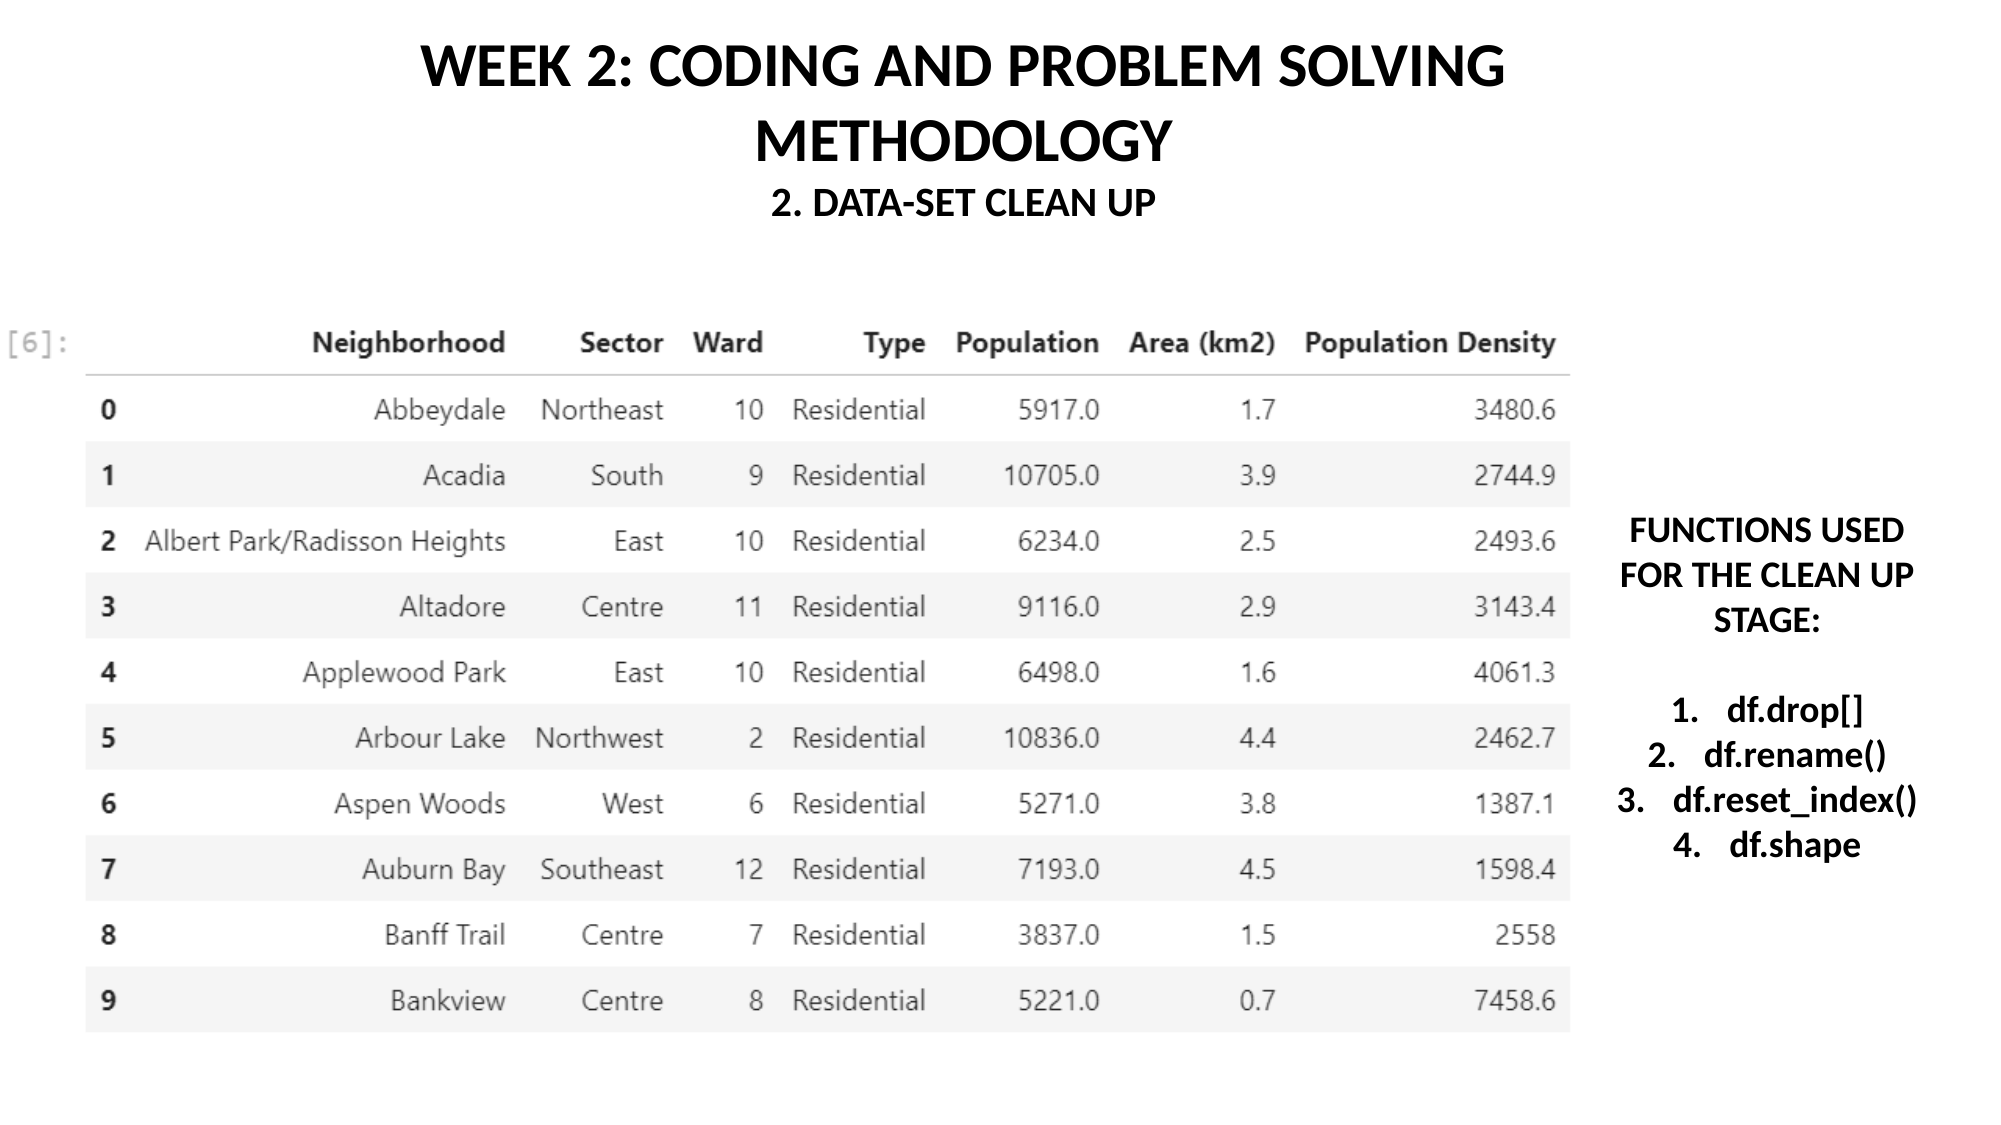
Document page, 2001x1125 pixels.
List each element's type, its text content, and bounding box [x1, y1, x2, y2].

picture [0, 315, 1611, 1059]
text_box WEEK 2: CODING AND PROBLEM SOLVING METHODOLOGY 2. DATA-SET CLEAN UP [309, 17, 1618, 232]
text_box FUNCTIONS USED FOR THE CLEAN UP STAGE: df.drop[] df.rename() df.reset_index() df.shape [1611, 497, 1946, 873]
